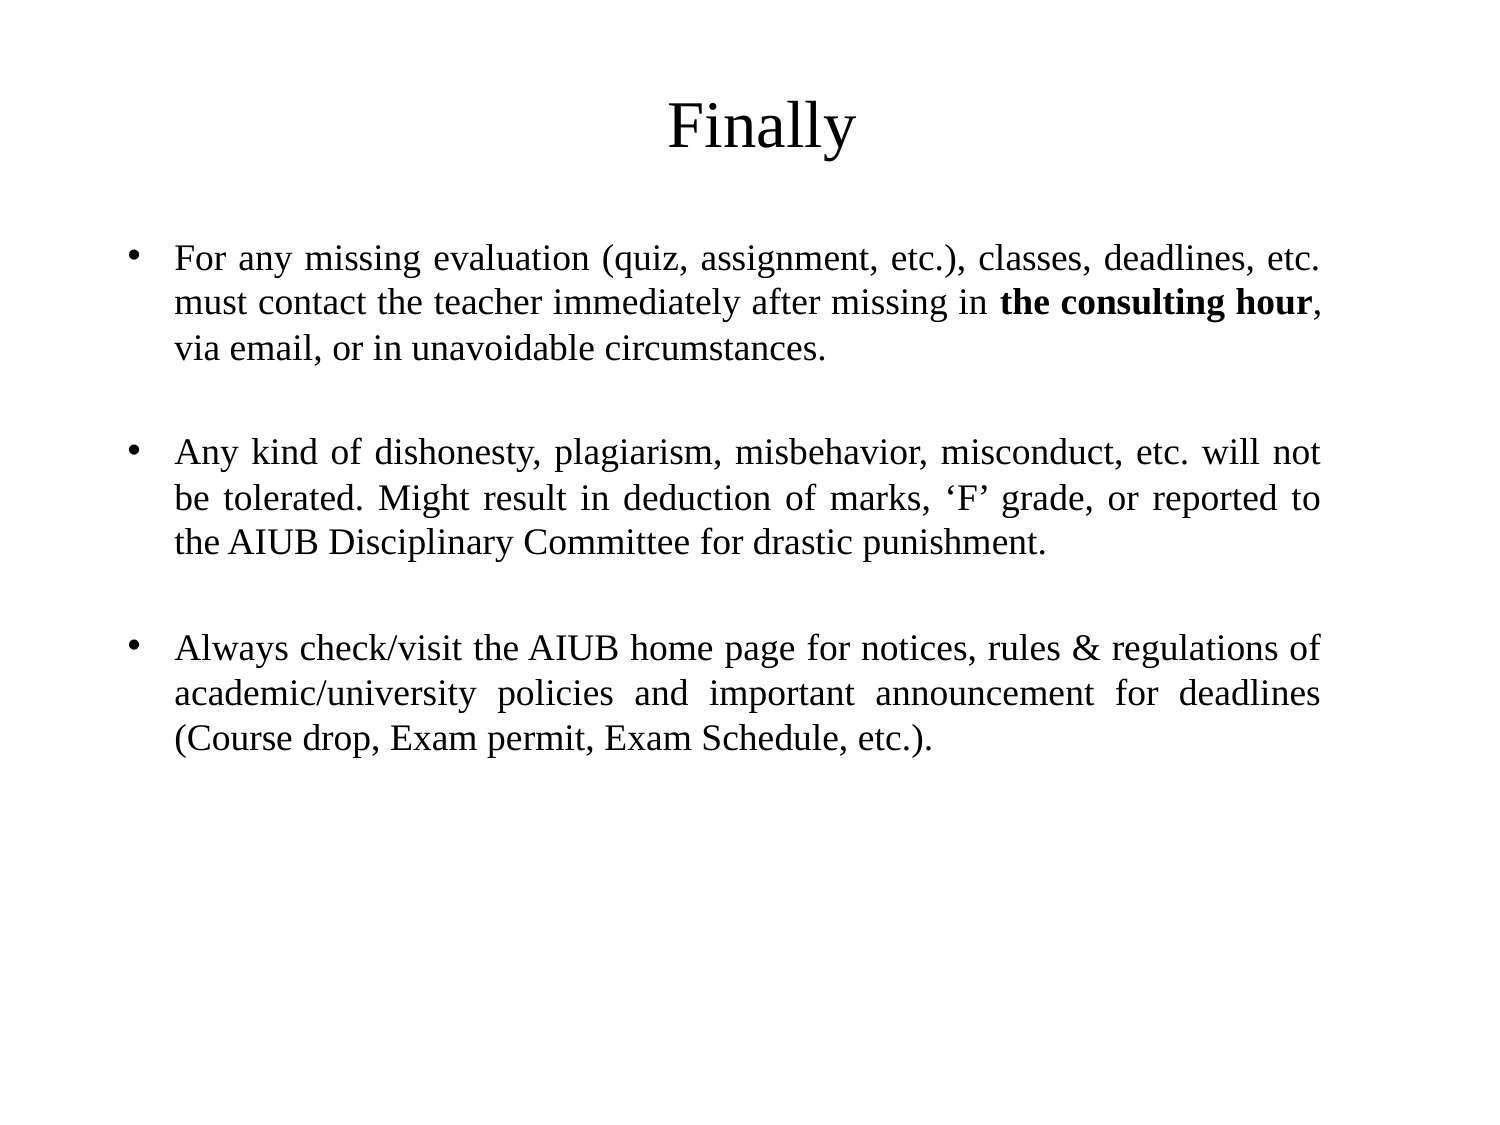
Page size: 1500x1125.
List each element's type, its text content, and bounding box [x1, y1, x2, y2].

title Finally [262, 62, 1263, 179]
subtitle For any missing evaluation (quiz, assignment, etc.), classes, deadlines, etc. must contact the teacher immediately after missing in the consulting hour, via email, or in unavoidable circumstances. Any kind of dishonesty, plagiarism, misbehavior, misconduct, etc. will not be tolerated. Might result in deduction of marks, ‘F’ grade, or reported to the AIUB Disciplinary Committee for drastic punishment. Always check/visit the AIUB home page for notices, rules & regulations of academic/university policies and important announcement for deadlines (Course drop, Exam permit, Exam Schedule, etc.). [112, 224, 1338, 938]
